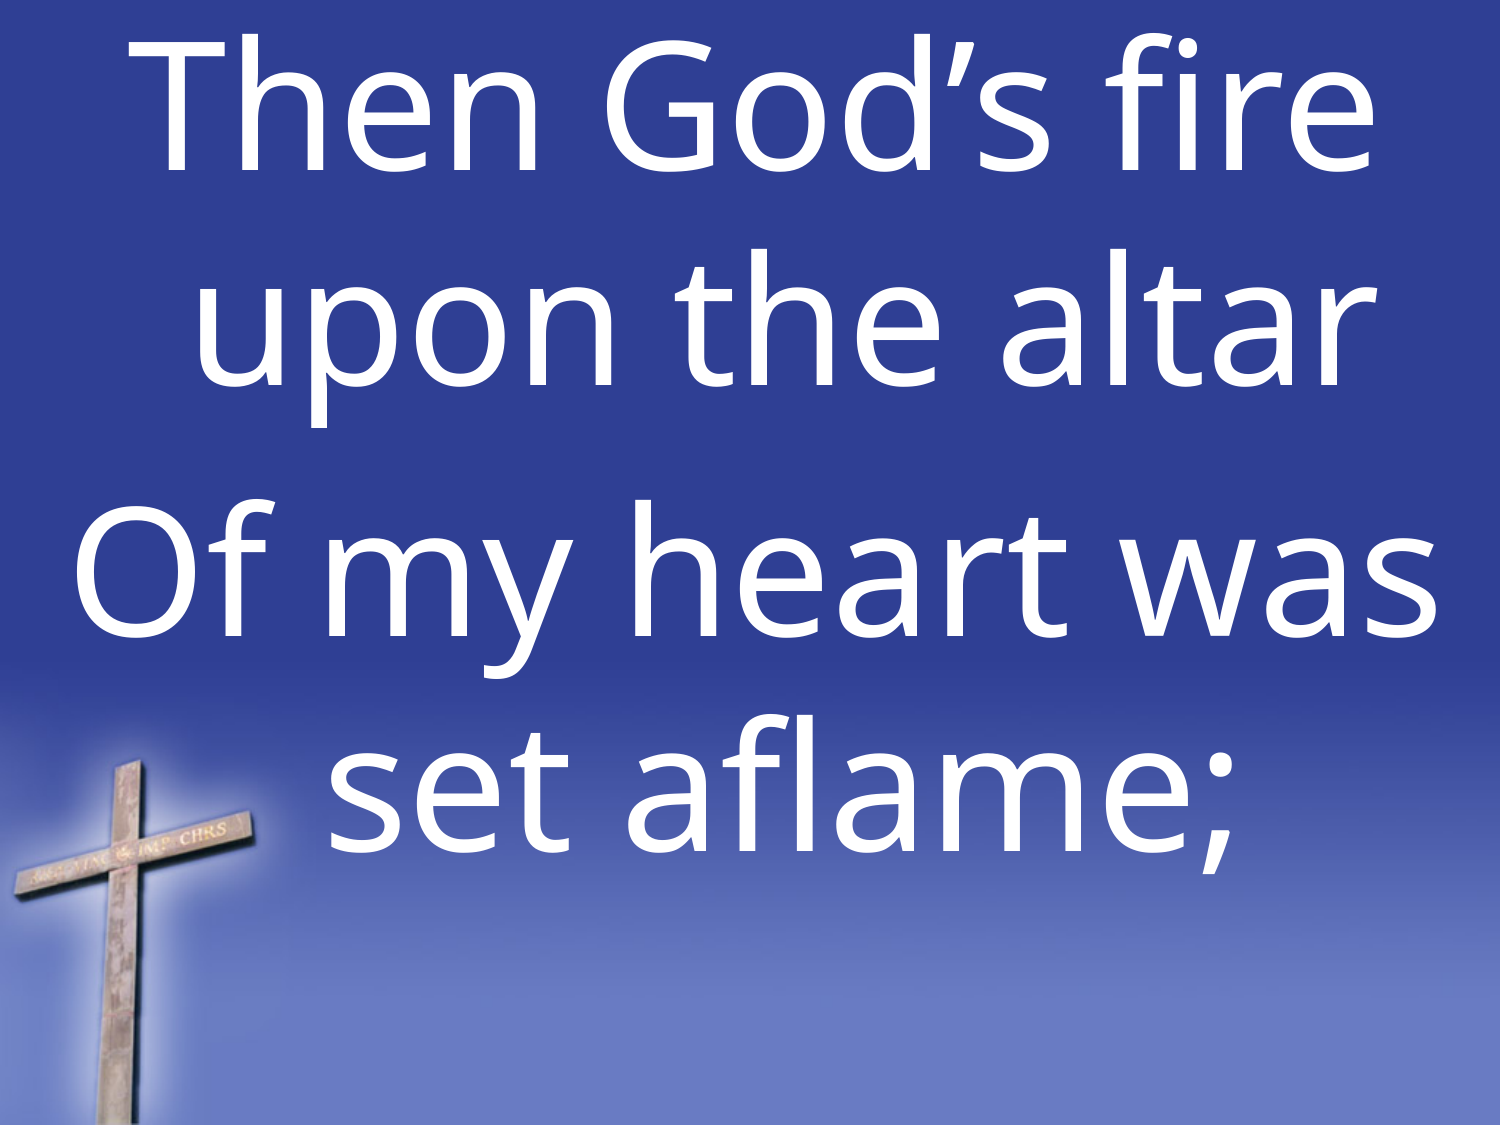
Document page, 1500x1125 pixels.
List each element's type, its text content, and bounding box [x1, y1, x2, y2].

list Then God’s fire upon the altar Of my heart was set aflame; [0, 0, 1500, 1125]
